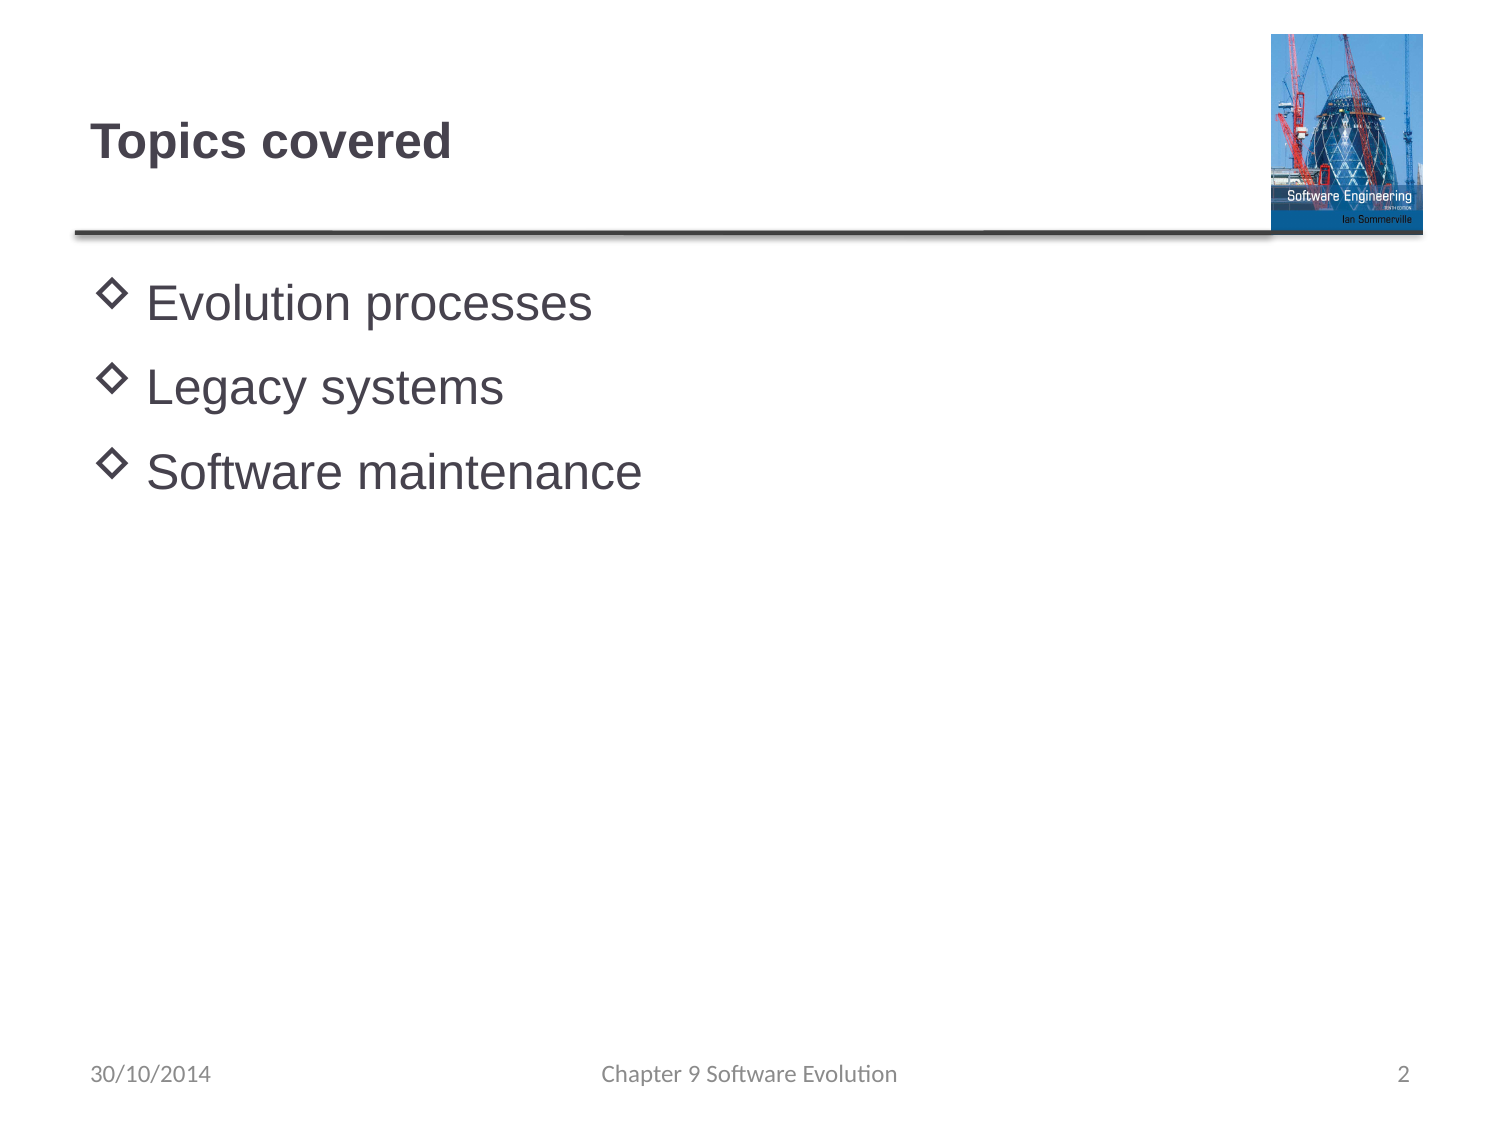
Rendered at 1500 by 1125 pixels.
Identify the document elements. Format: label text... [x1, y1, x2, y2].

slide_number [75, 1042, 425, 1103]
footer Chapter 9 Software Evolution [512, 1042, 988, 1103]
list Evolution processes Legacy systems Software maintenance [75, 262, 1425, 1005]
slide_number 2 [1074, 1042, 1425, 1103]
title Topics covered [74, 44, 1272, 233]
picture [1271, 34, 1423, 230]
